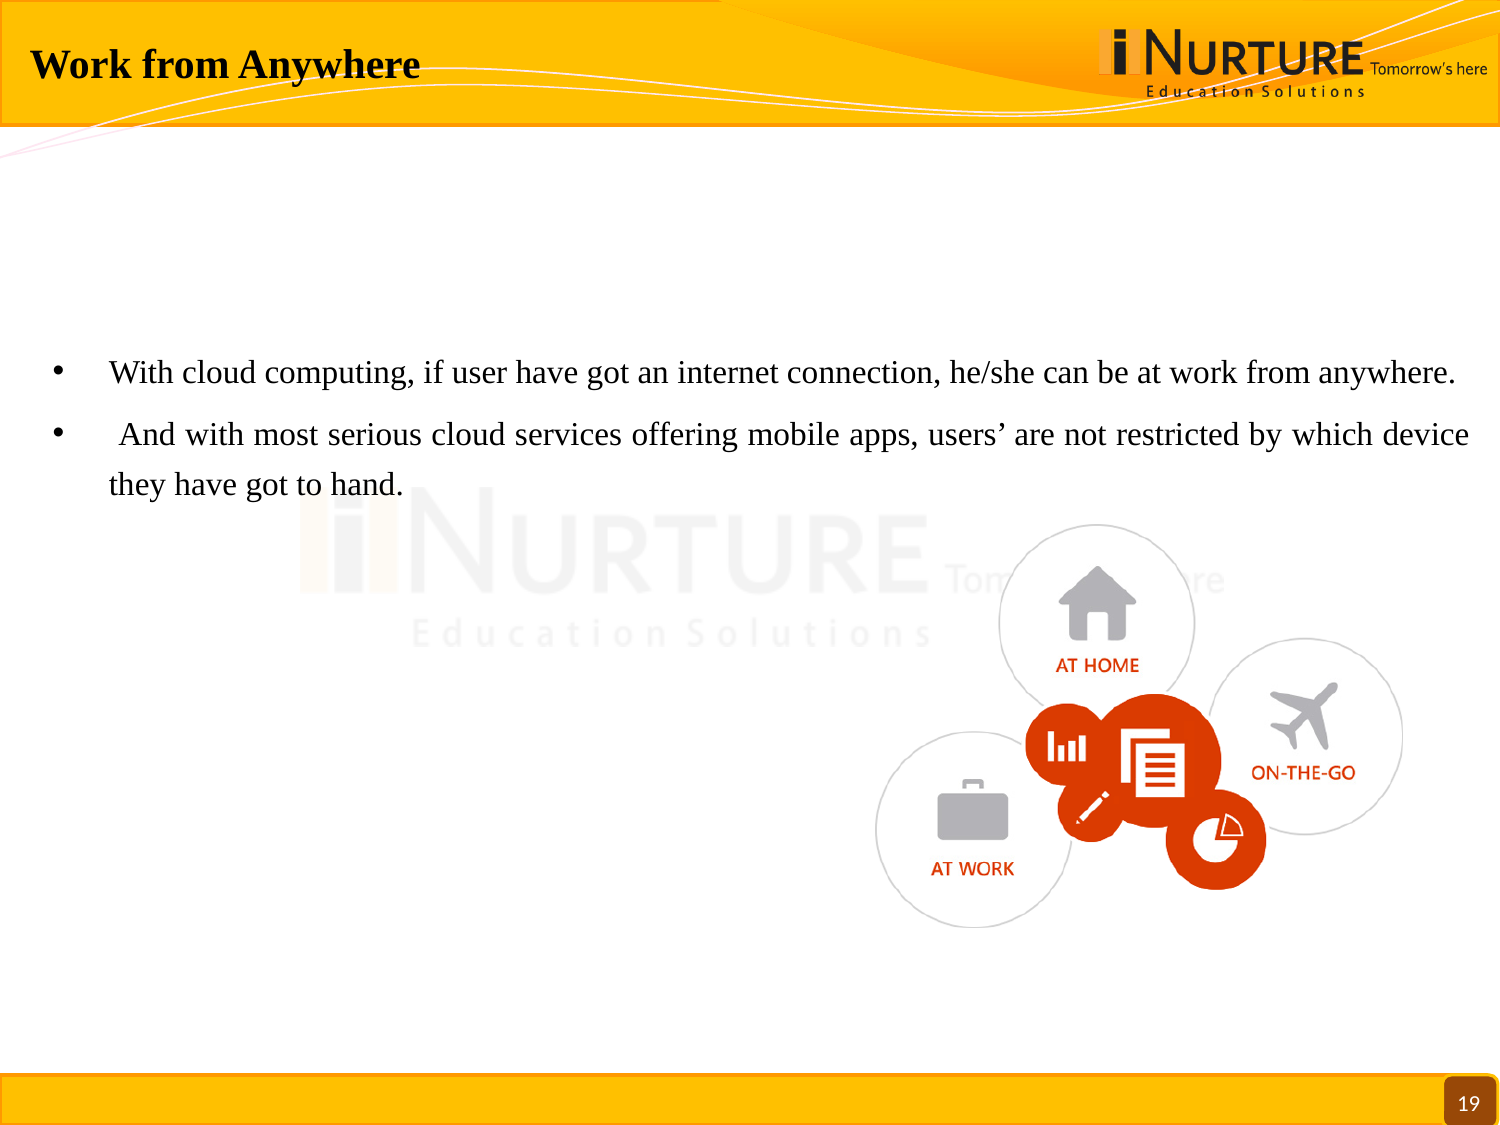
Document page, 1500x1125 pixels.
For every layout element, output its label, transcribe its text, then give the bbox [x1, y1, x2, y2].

list With cloud computing, if user have got an internet connection, he/she can be at work from anywhere. And with most serious cloud services offering mobile apps, users’ are not restricted by which device they have got to hand. [37, 137, 1488, 1038]
title Work from Anywhere [14, 0, 1100, 125]
slide_number 19 [1438, 1078, 1499, 1125]
picture [1100, 29, 1487, 97]
picture [874, 524, 1403, 928]
